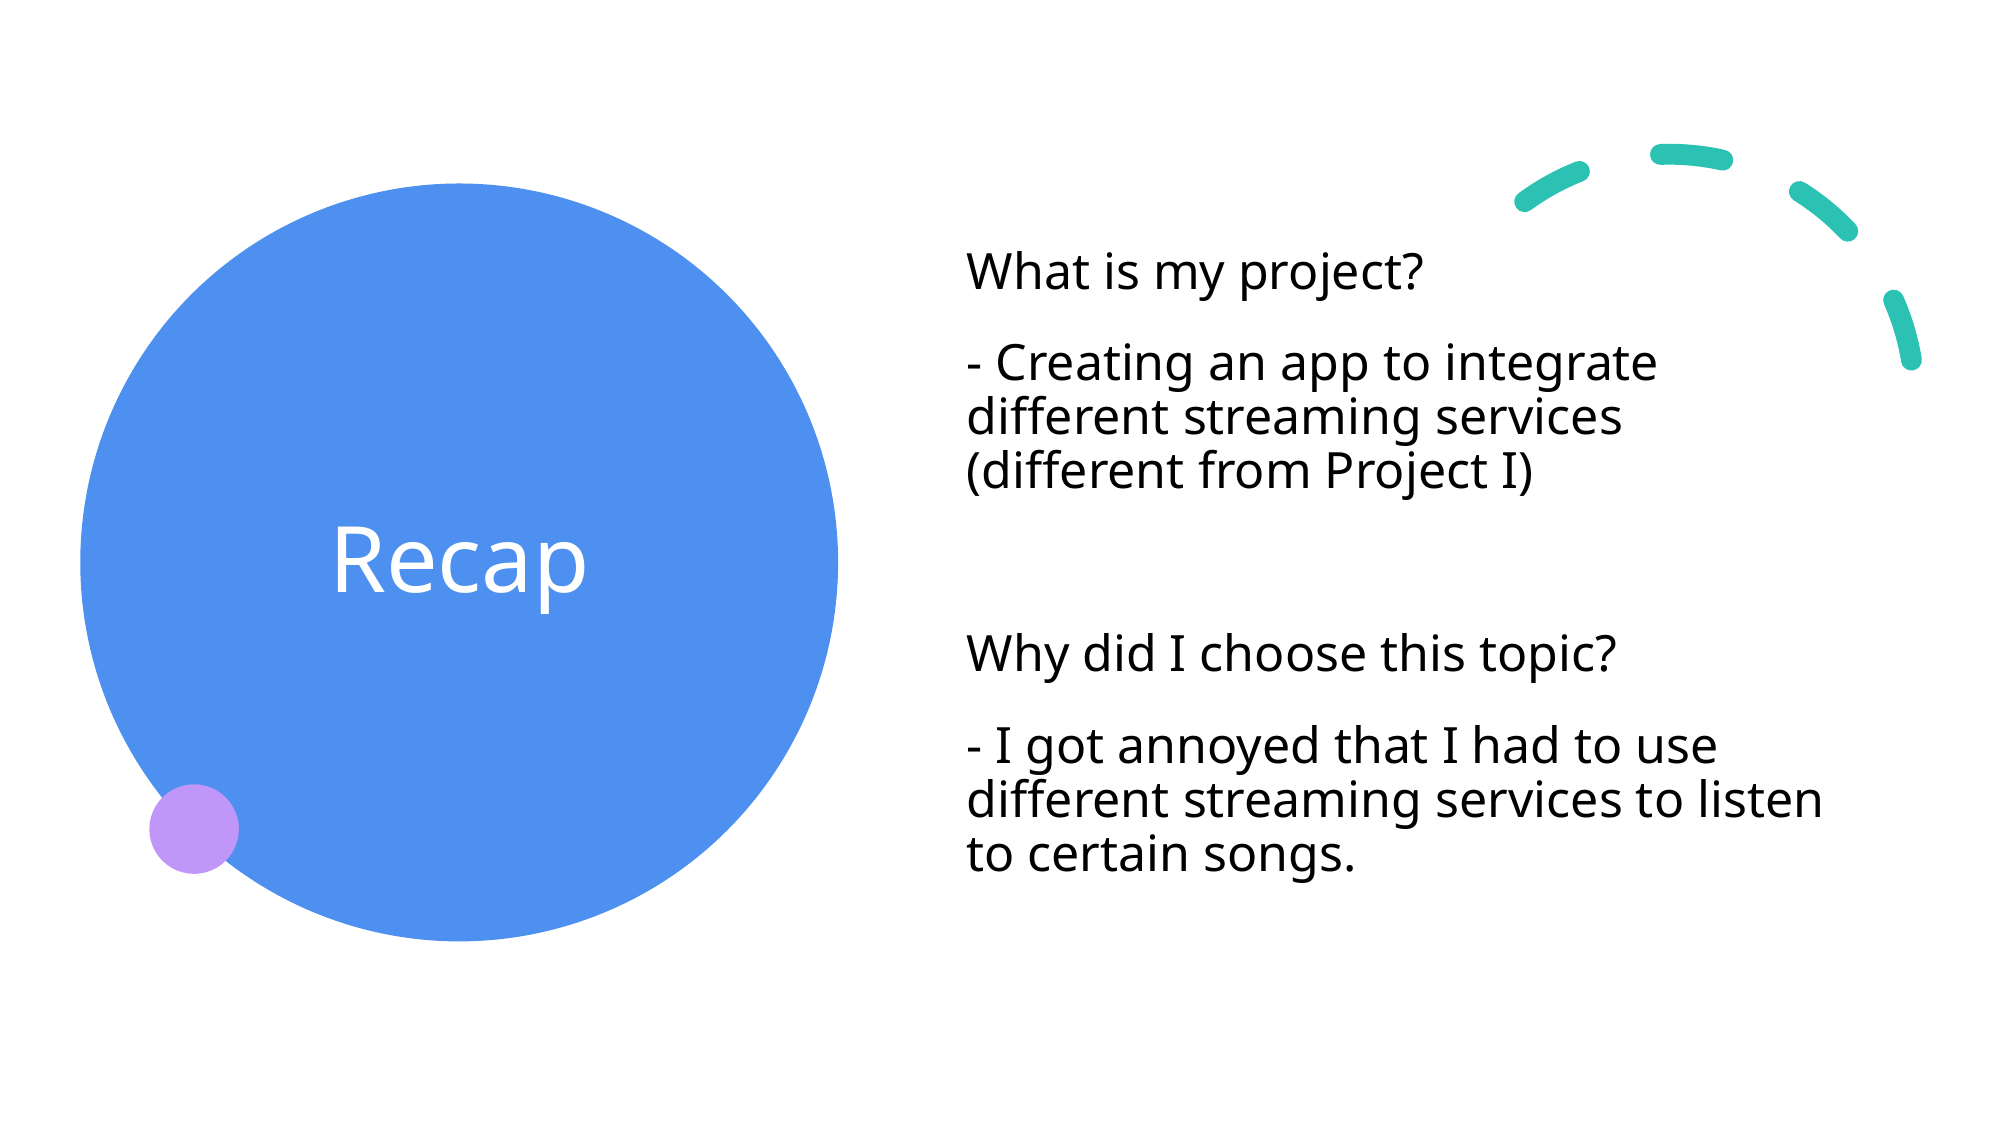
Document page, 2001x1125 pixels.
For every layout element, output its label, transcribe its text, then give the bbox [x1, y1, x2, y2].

list What is my project? - Creating an app to integrate different streaming services (different from Project I) Why did I choose this topic? - I got annoyed that I had to use different streaming services to listen to certain songs. [951, 91, 1863, 1038]
title Recap [100, 183, 820, 942]
